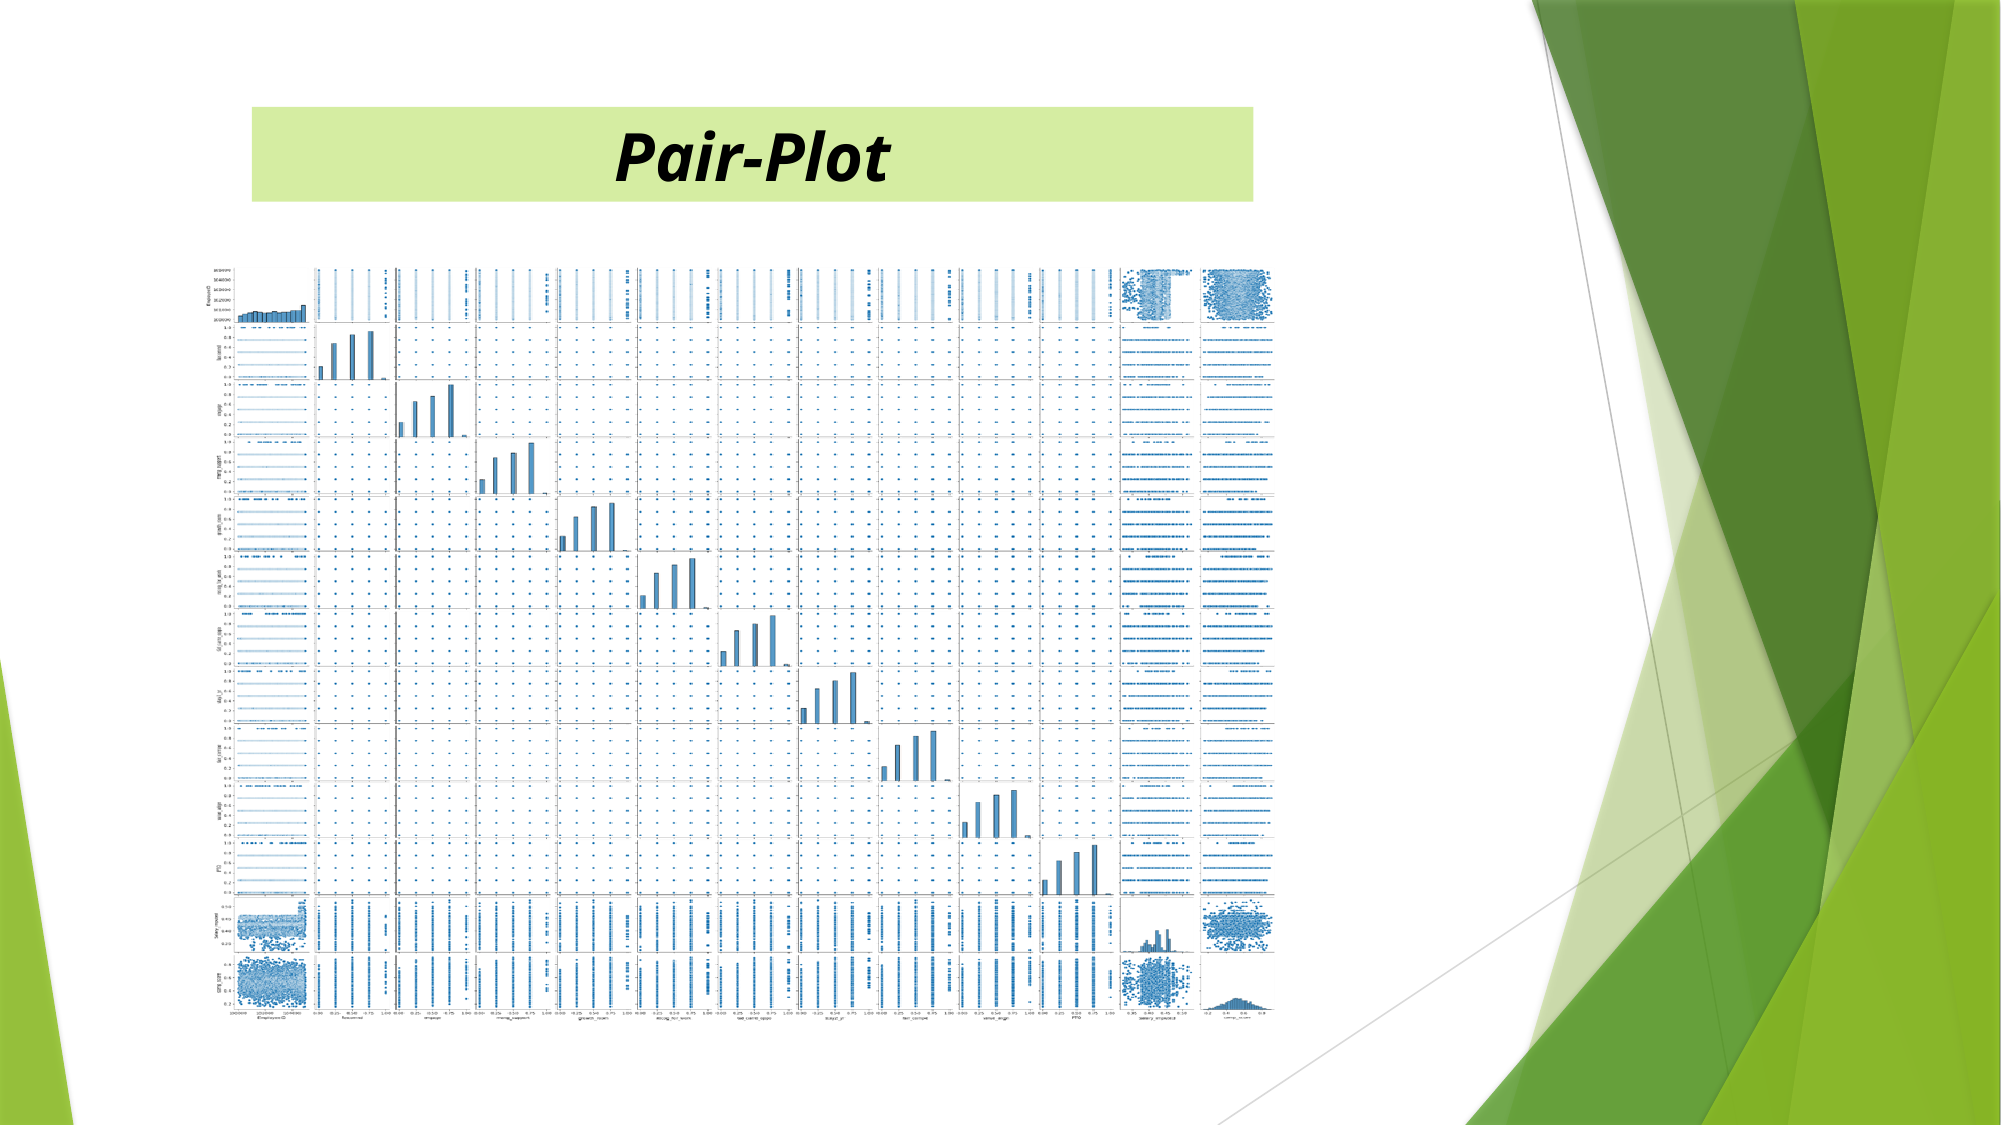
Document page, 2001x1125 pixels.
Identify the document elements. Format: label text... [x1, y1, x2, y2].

text_box Pair-Plot [251, 106, 1254, 202]
picture [203, 265, 1278, 1023]
